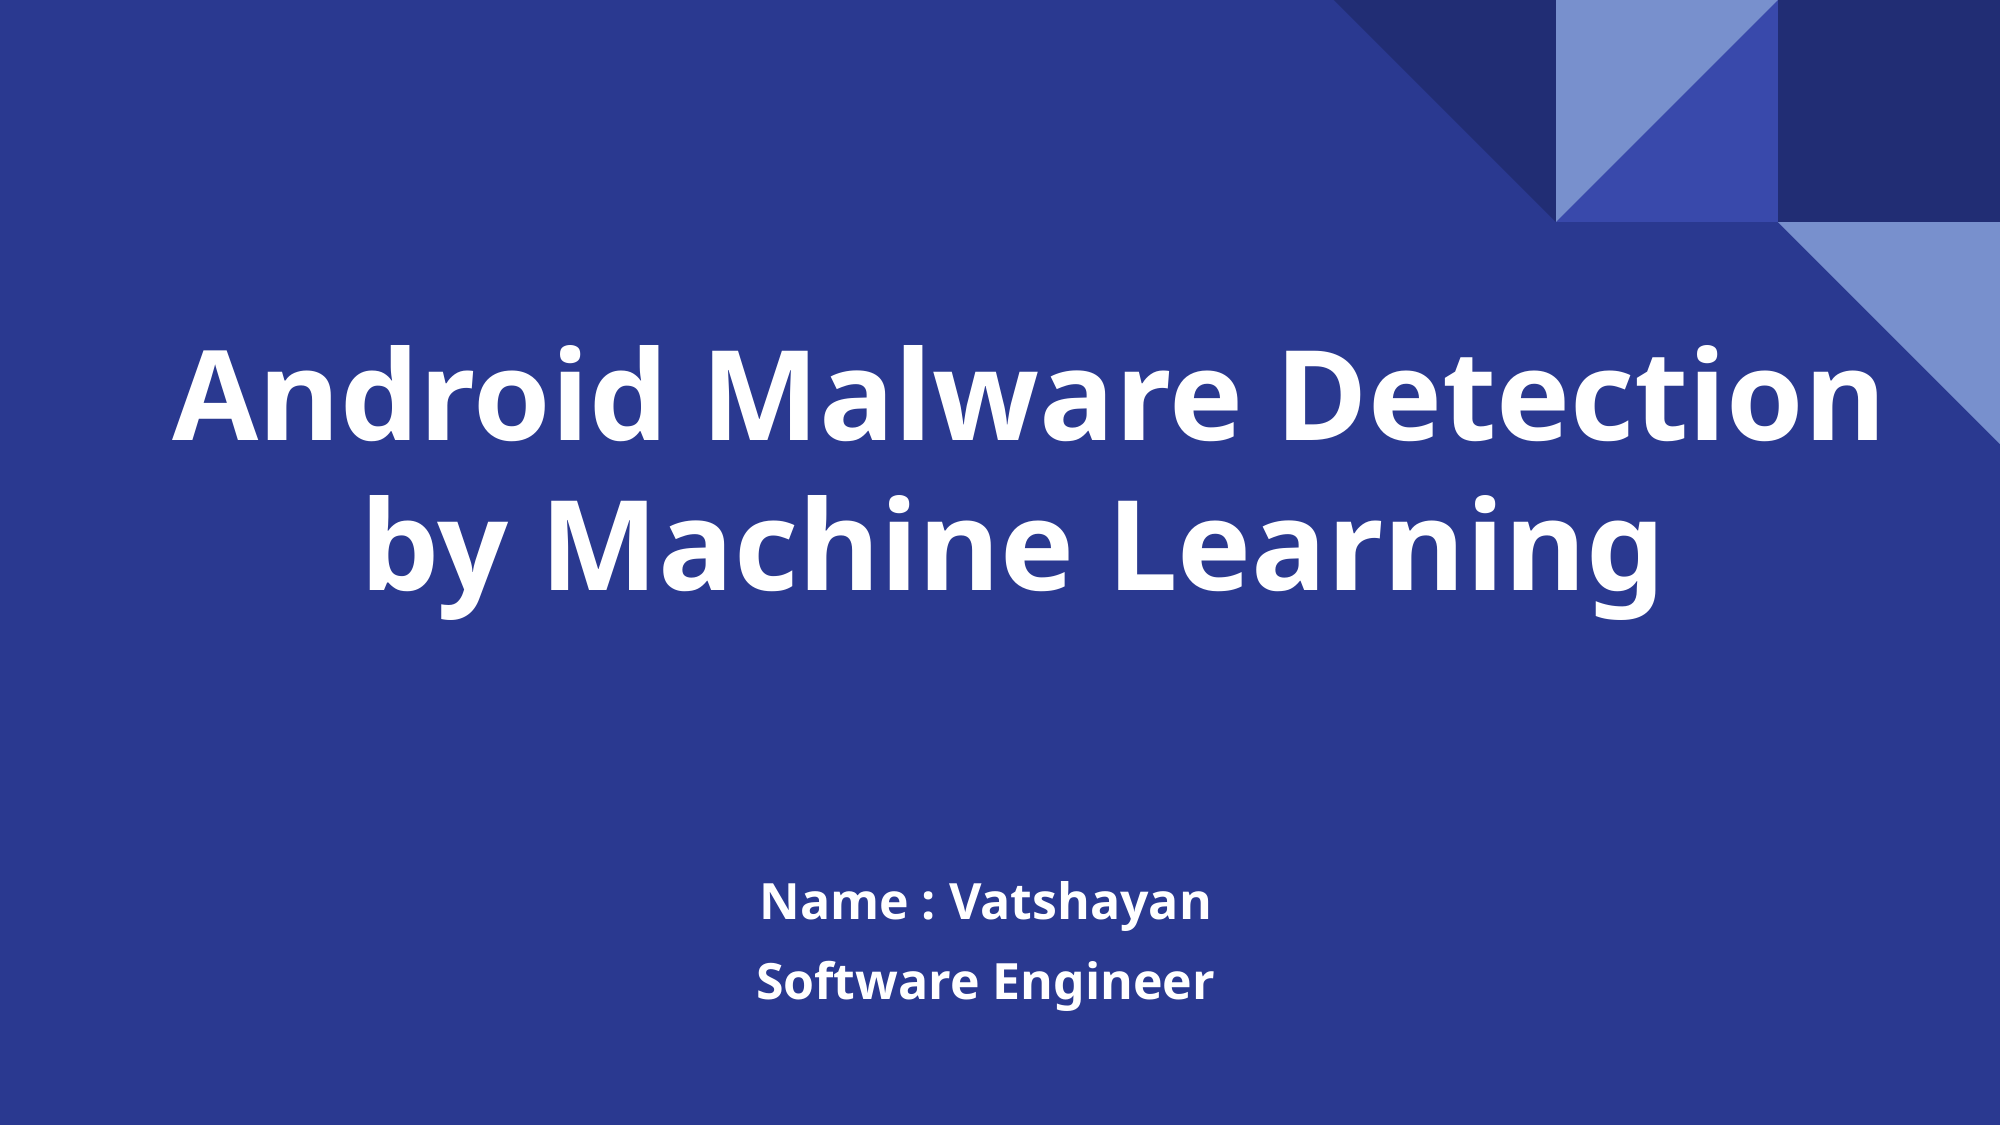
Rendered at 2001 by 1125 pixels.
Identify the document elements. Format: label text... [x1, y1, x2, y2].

title Android Malware Detection by Machine Learning [130, 0, 1930, 623]
subtitle Name : Vatshayan Software Engineer [424, 690, 1547, 1125]
